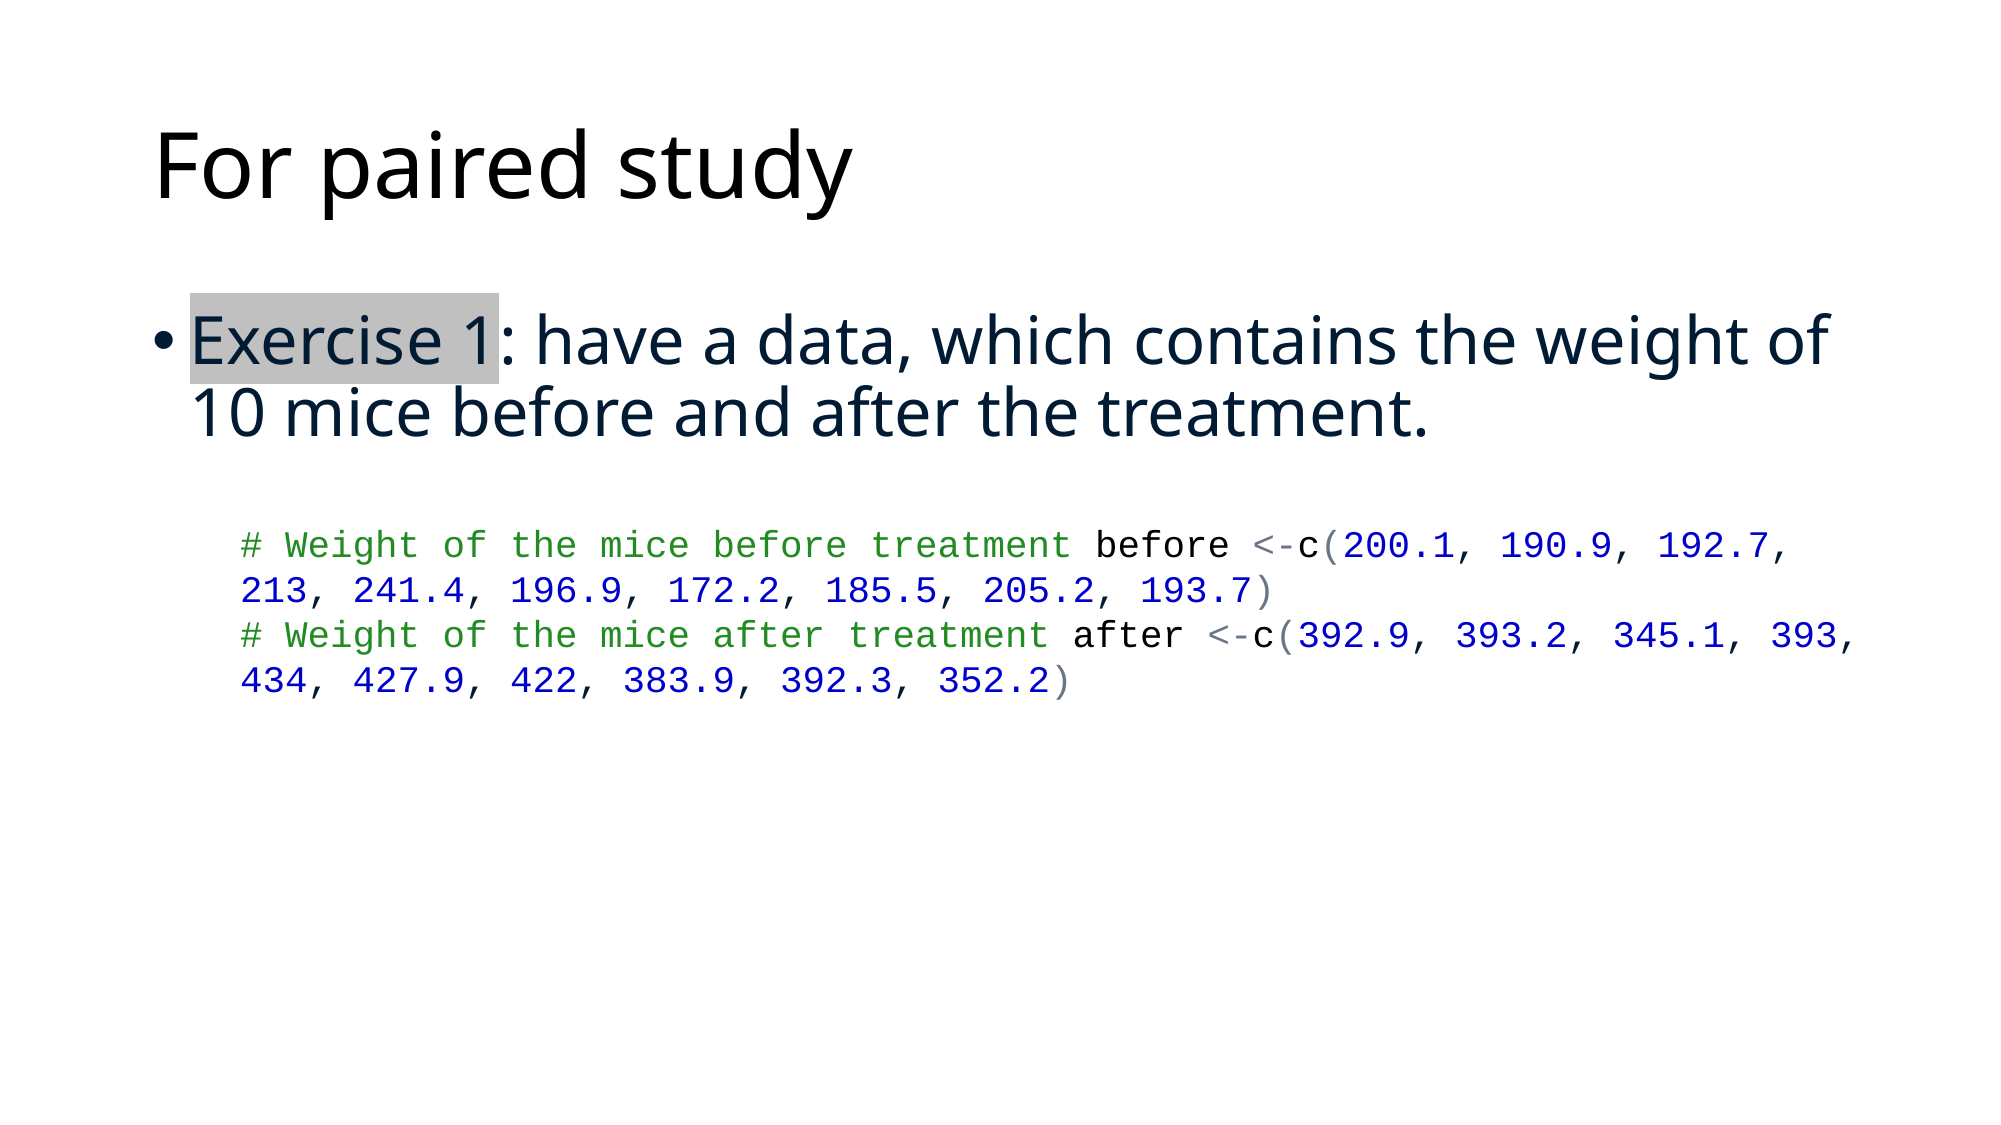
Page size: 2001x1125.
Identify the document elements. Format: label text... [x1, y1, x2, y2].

text_box # Weight of the mice before treatment before <-c(200.1, 190.9, 192.7, 213, 241.4, 196.9, 172.2, 185.5, 205.2, 193.7) # Weight of the mice after treatment after <-c(392.9, 393.2, 345.1, 393, 434, 427.9, 422, 383.9, 392.3, 352.2) [225, 512, 1883, 708]
list Exercise 1: have a data, which contains the weight of 10 mice before and after the treatment. [137, 299, 1863, 1014]
title For paired study [137, 59, 1863, 278]
